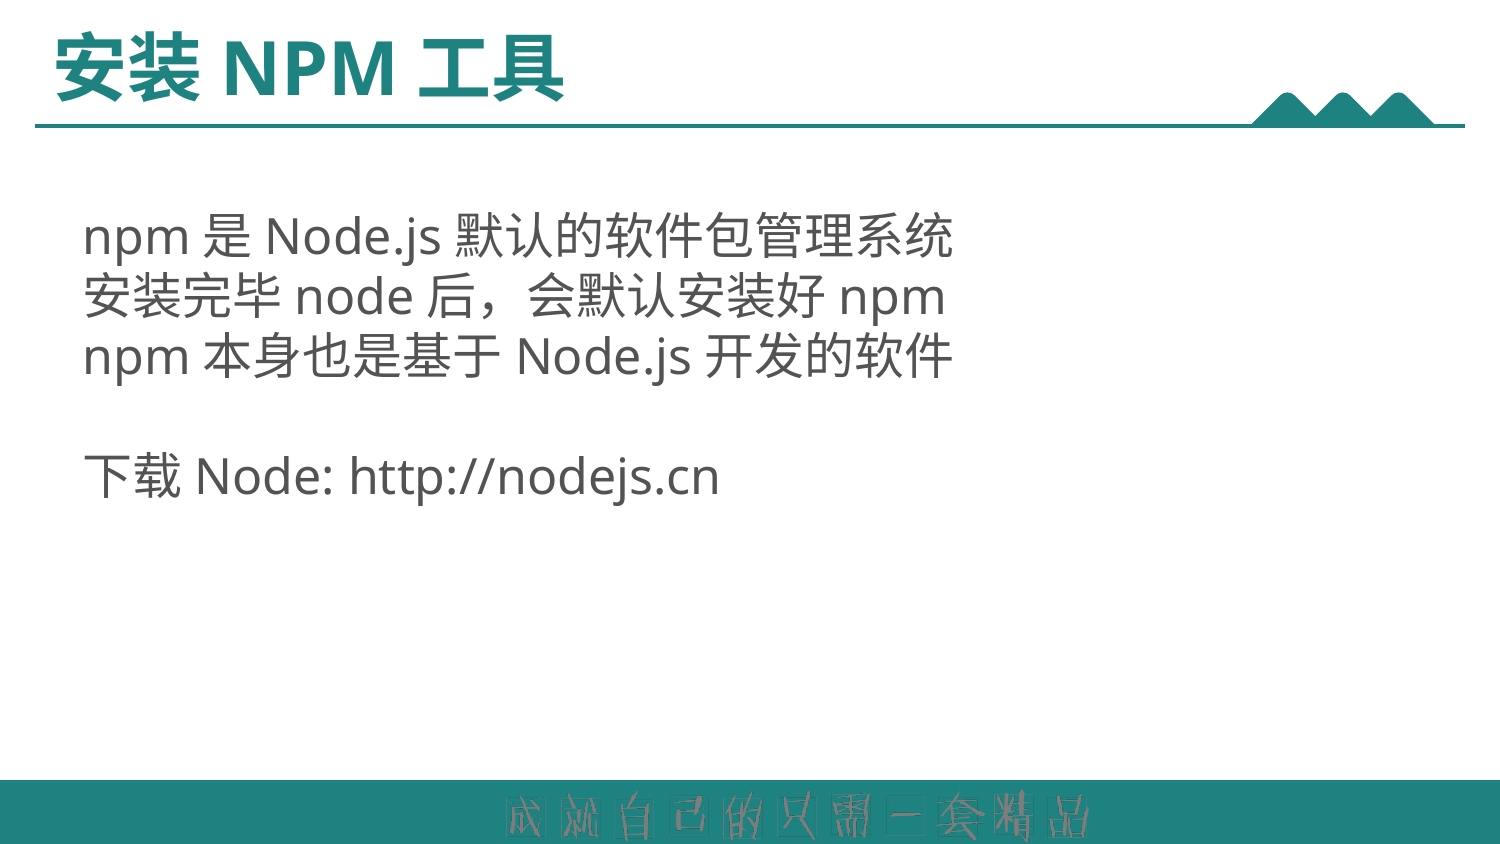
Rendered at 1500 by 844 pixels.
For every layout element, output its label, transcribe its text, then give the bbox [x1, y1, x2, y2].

title 安装NPM工具 [44, 19, 1025, 112]
list npm是Node.js默认的软件包管理系统 安装完毕node后，会默认安装好npm npm本身也是基于Node.js开发的软件 下载Node: http://nodejs.cn [74, 196, 1426, 724]
picture [467, 788, 1092, 842]
